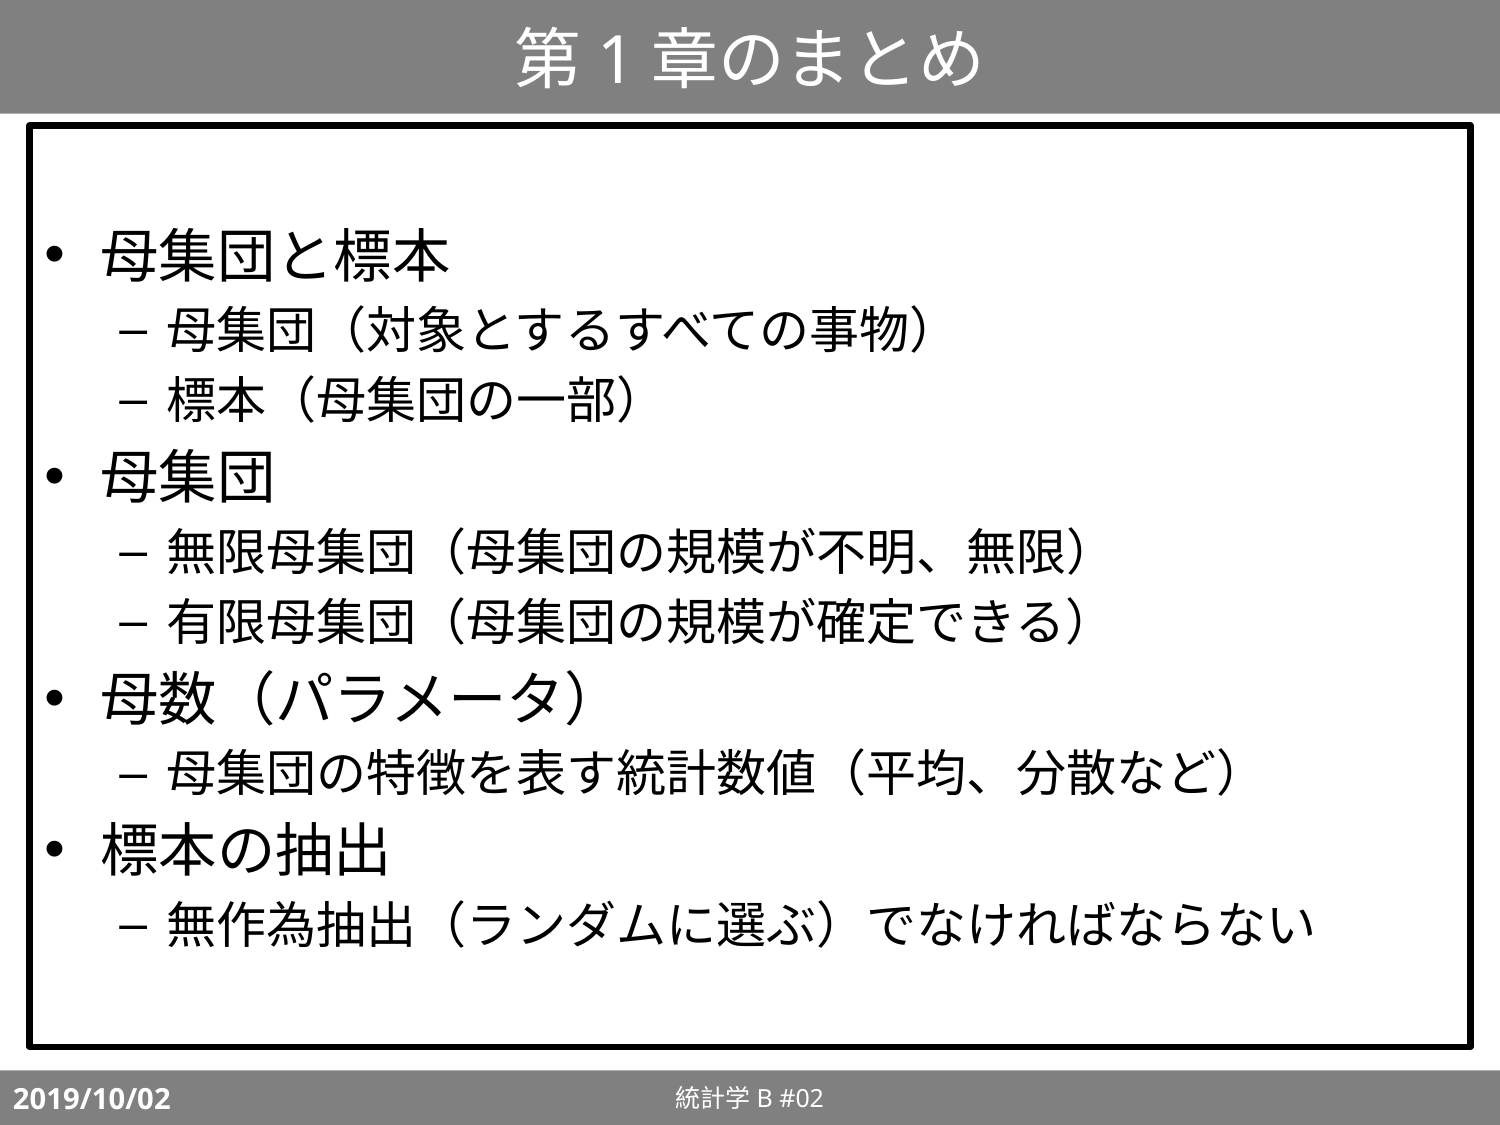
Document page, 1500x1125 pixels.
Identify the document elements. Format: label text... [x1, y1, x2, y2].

list 母集団と標本 母集団（対象とするすべての事物） 標本（母集団の一部） 母集団 無限母集団（母集団の規模が不明、無限） 有限母集団（母集団の規模が確定できる） 母数（パラメータ） 母集団の特徴を表す統計数値（平均、分散など） 標本の抽出 無作為抽出（ランダムに選ぶ）でなければならない [26, 122, 1474, 1050]
title 第1章のまとめ [0, 0, 1500, 114]
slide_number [0, 1070, 266, 1125]
footer 統計学B #02 [295, 1070, 1205, 1125]
